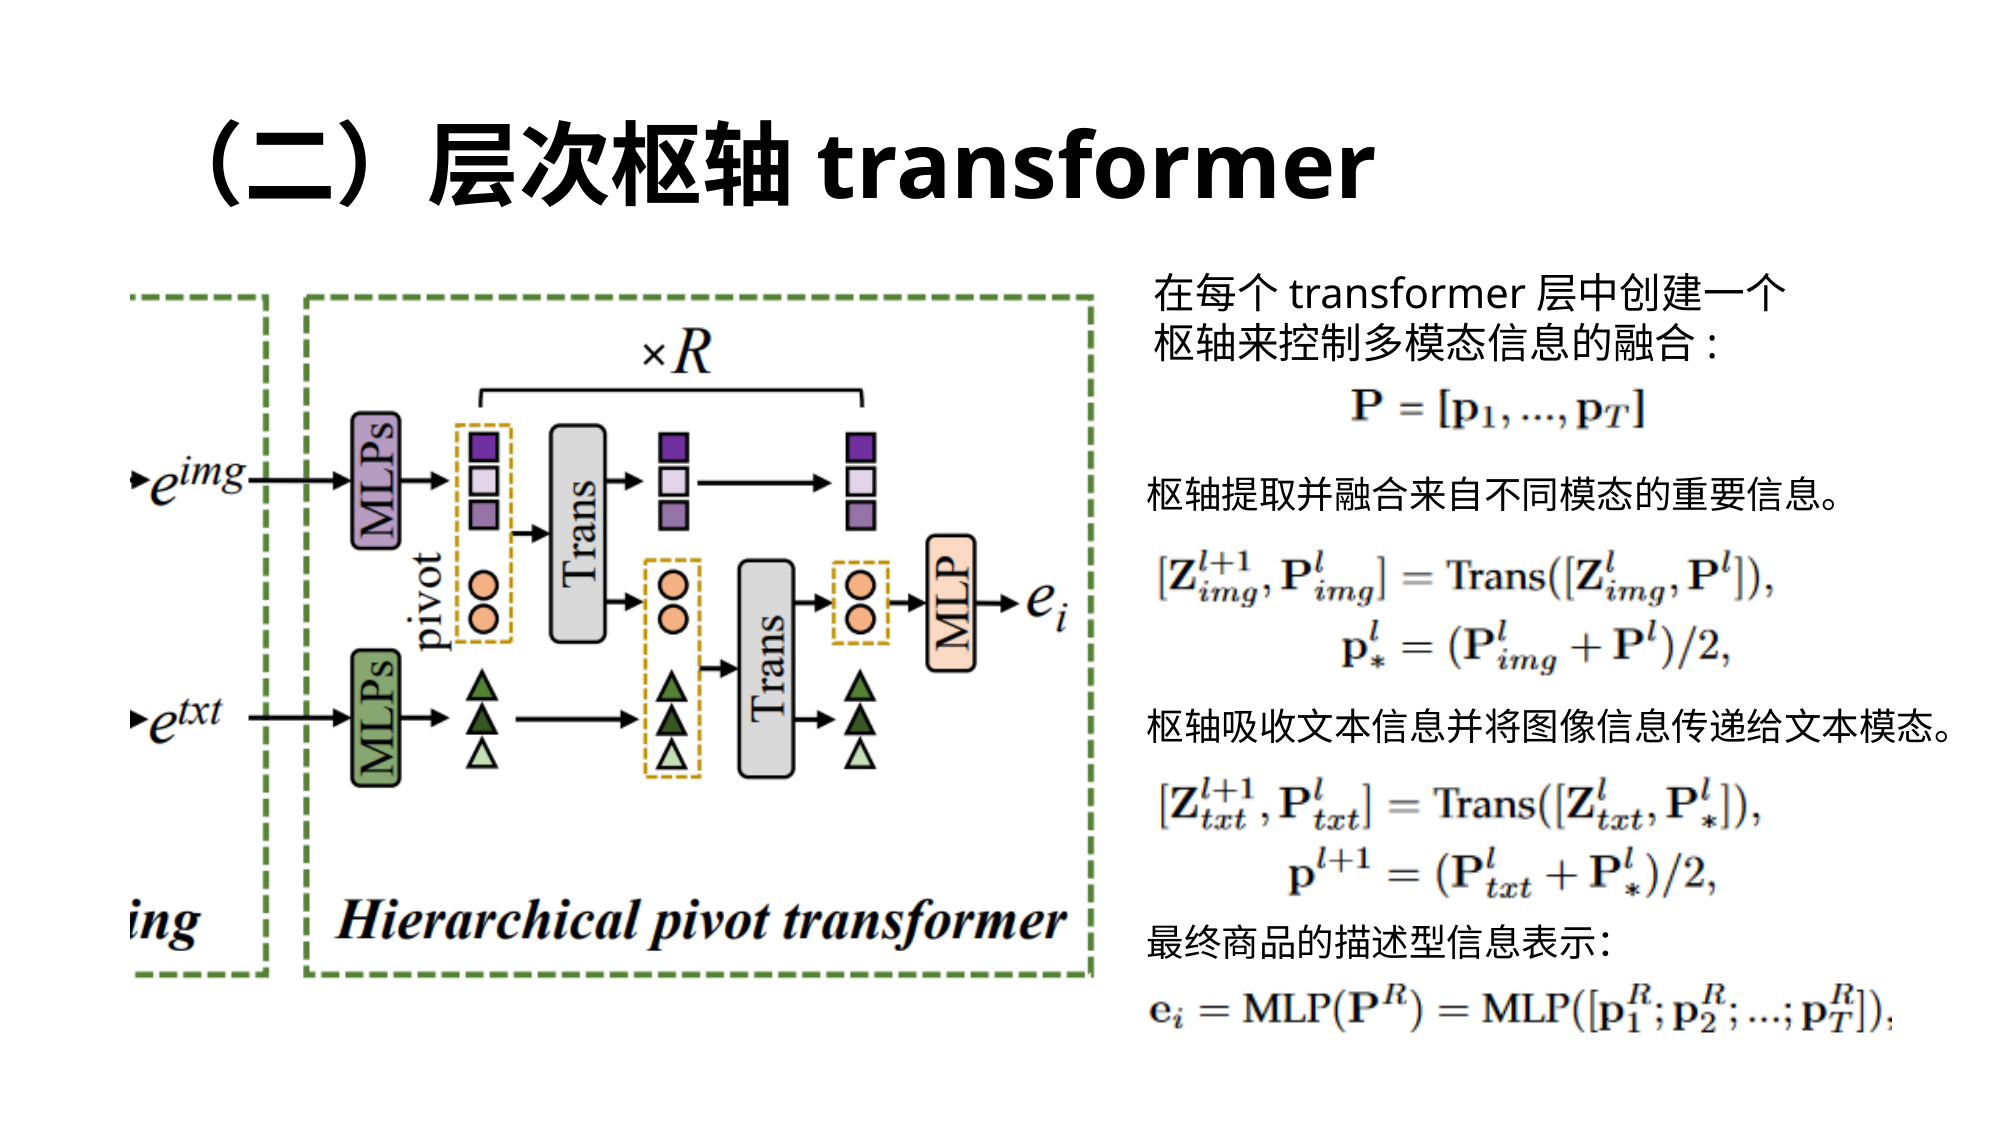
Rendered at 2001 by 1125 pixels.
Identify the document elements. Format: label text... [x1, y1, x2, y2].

title （二）层次枢轴transformer [137, 59, 1863, 278]
text_box 枢轴提取并融合来自不同模态的重要信息。 [1132, 463, 2000, 524]
picture [1344, 375, 1646, 439]
picture [1138, 769, 1778, 909]
text_box 在每个transformer层中创建一个枢轴来控制多模态信息的融合: [1139, 259, 1816, 375]
text_box 枢轴吸收文本信息并将图像信息传递给文本模态。 [1132, 695, 2000, 756]
text_box 最终商品的描述型信息表示： [1132, 911, 2000, 971]
picture [130, 284, 1892, 1041]
picture [1138, 538, 1794, 682]
